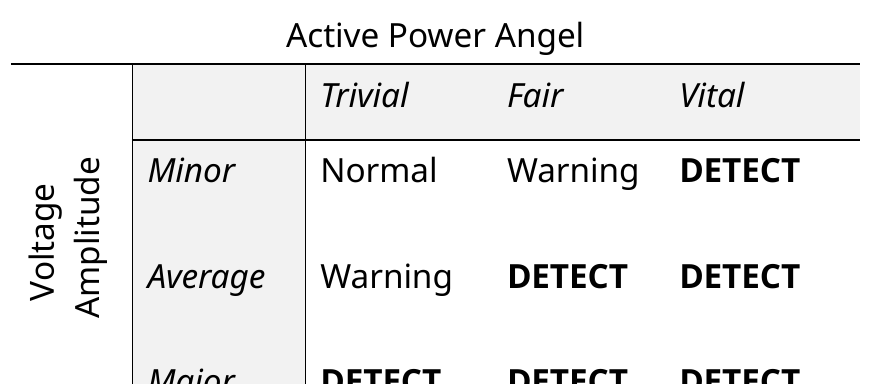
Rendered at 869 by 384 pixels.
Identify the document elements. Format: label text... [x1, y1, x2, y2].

table_cell DETECT [664, 245, 860, 351]
table_cell DETECT [492, 351, 664, 384]
table_cell Vital [664, 65, 860, 139]
table_cell Normal [306, 141, 492, 245]
table_cell Warning [306, 245, 492, 351]
table_cell DETECT [492, 245, 664, 351]
table_cell Warning [492, 141, 664, 245]
table_cell DETECT [664, 141, 860, 245]
table_cell DETECT [664, 351, 860, 384]
table_cell Trivial [306, 65, 492, 139]
table_cell DETECT [306, 351, 492, 384]
table_cell [133, 65, 305, 139]
table_header Active Power Angel [11, 4, 860, 63]
table_cell Minor [133, 141, 305, 245]
table_cell Voltage Amplitude [11, 65, 132, 384]
table_cell Major [133, 351, 305, 384]
table_cell Average [133, 245, 305, 351]
table_cell Fair [492, 65, 664, 139]
